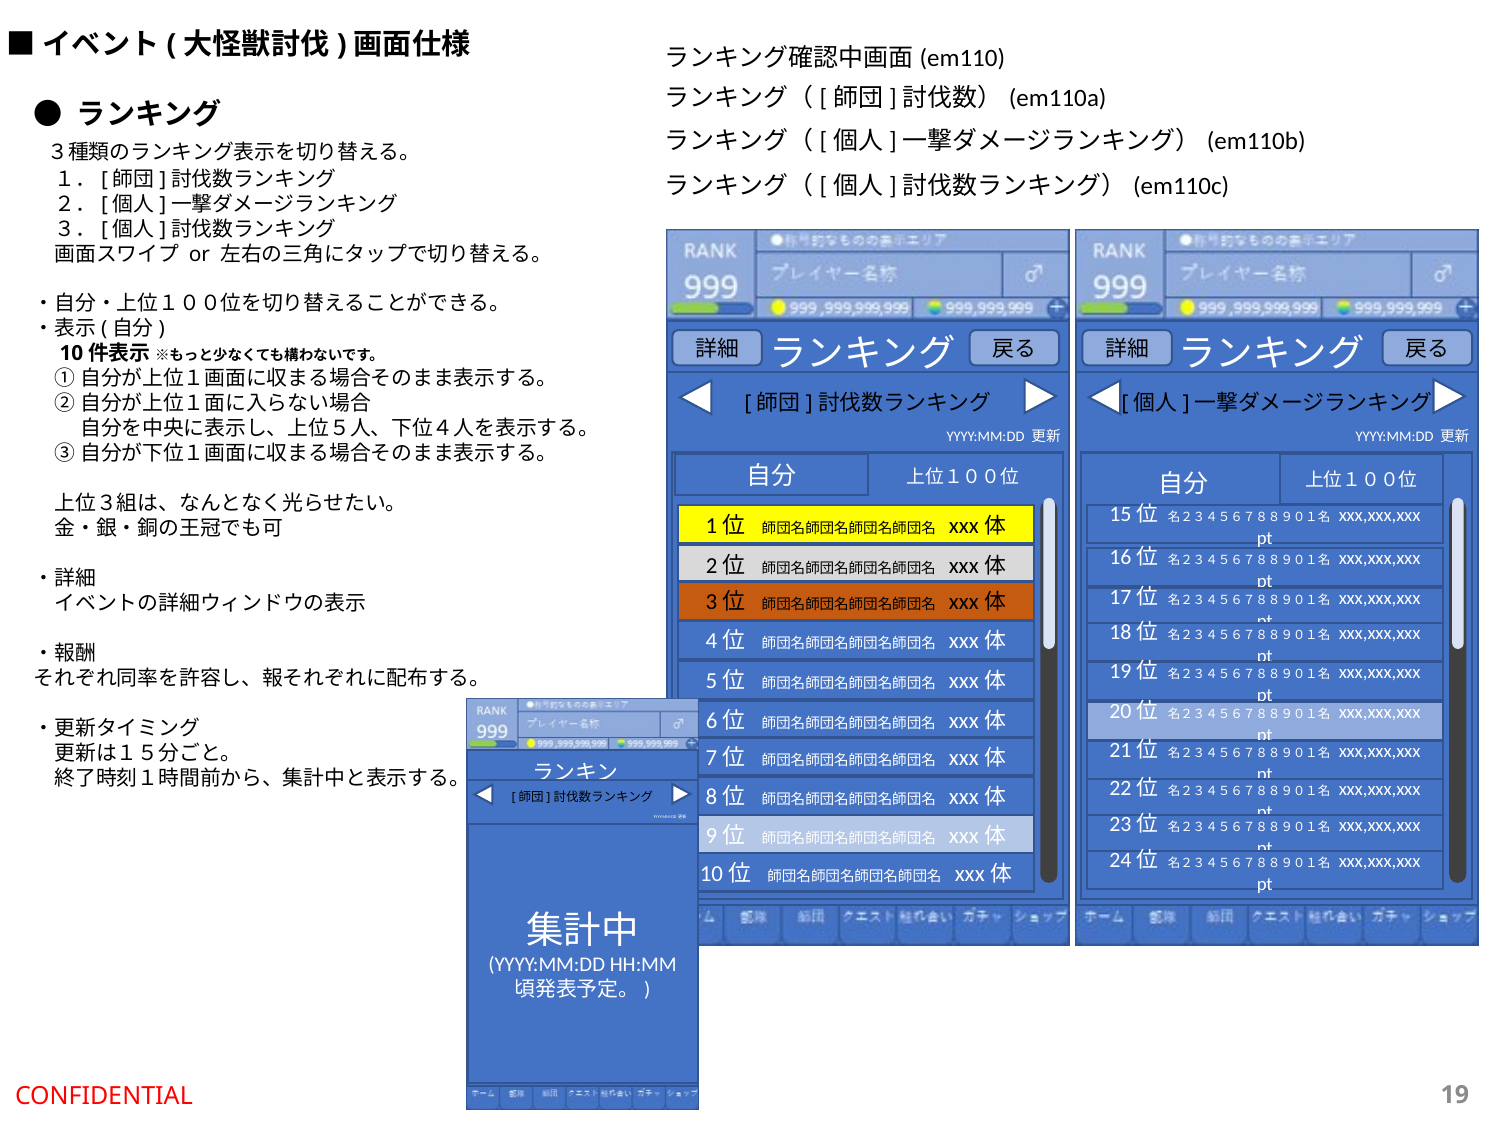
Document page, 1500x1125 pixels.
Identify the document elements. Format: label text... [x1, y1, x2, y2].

text_box ランキング確認中画面(em110) [649, 33, 1128, 79]
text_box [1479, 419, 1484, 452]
slide_number 18 [1146, 1065, 1485, 1125]
text_box ランキング（[個人]討伐数ランキング）(em110c) [649, 161, 1339, 207]
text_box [466, 698, 702, 1110]
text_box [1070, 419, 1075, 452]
picture [1075, 229, 1479, 946]
text_box ランキング（[師団]討伐数）(em110a) [649, 79, 1128, 117]
text_box ● ランキング ３種類のランキング表示を切り替える。 １．[師団]討伐数ランキング ２．[個人]一撃ダメージランキング ３．[個人]討伐数ランキング 画面スワイプ or 左右の三角にタップで切り替える。 ・自分・上位１００位を切り替えることができる。 ・表示(自分) 10件表示 ※もっと少なくても構わないです。 ① 自分が上位１画面に収まる場合そのまま表示する。 ② 自分が上位１面に入らない場合 自分を中央に表示し、上位５人、下位４人を表示する。 ③ 自分が下位１画面に収まる場合そのまま表示する。 上位３組は、なんとなく光らせたい。 金・銀・銅の王冠でも可 ・詳細 イベントの詳細ウィンドウの表示 ・報酬 それぞれ同率を許容し、報それぞれに配布する。 ・更新タイミング 更新は１５分ごと。 終了時刻１時間前から、集計中と表示する。 [19, 87, 614, 822]
picture [666, 229, 1070, 946]
text_box ランキング（[個人]一撃ダメージランキング）(em110b) [649, 117, 1339, 161]
footer CONFIDENTIAL [0, 1065, 507, 1125]
text_box ■イベント(大怪獣討伐)画面仕様 [0, 17, 486, 68]
